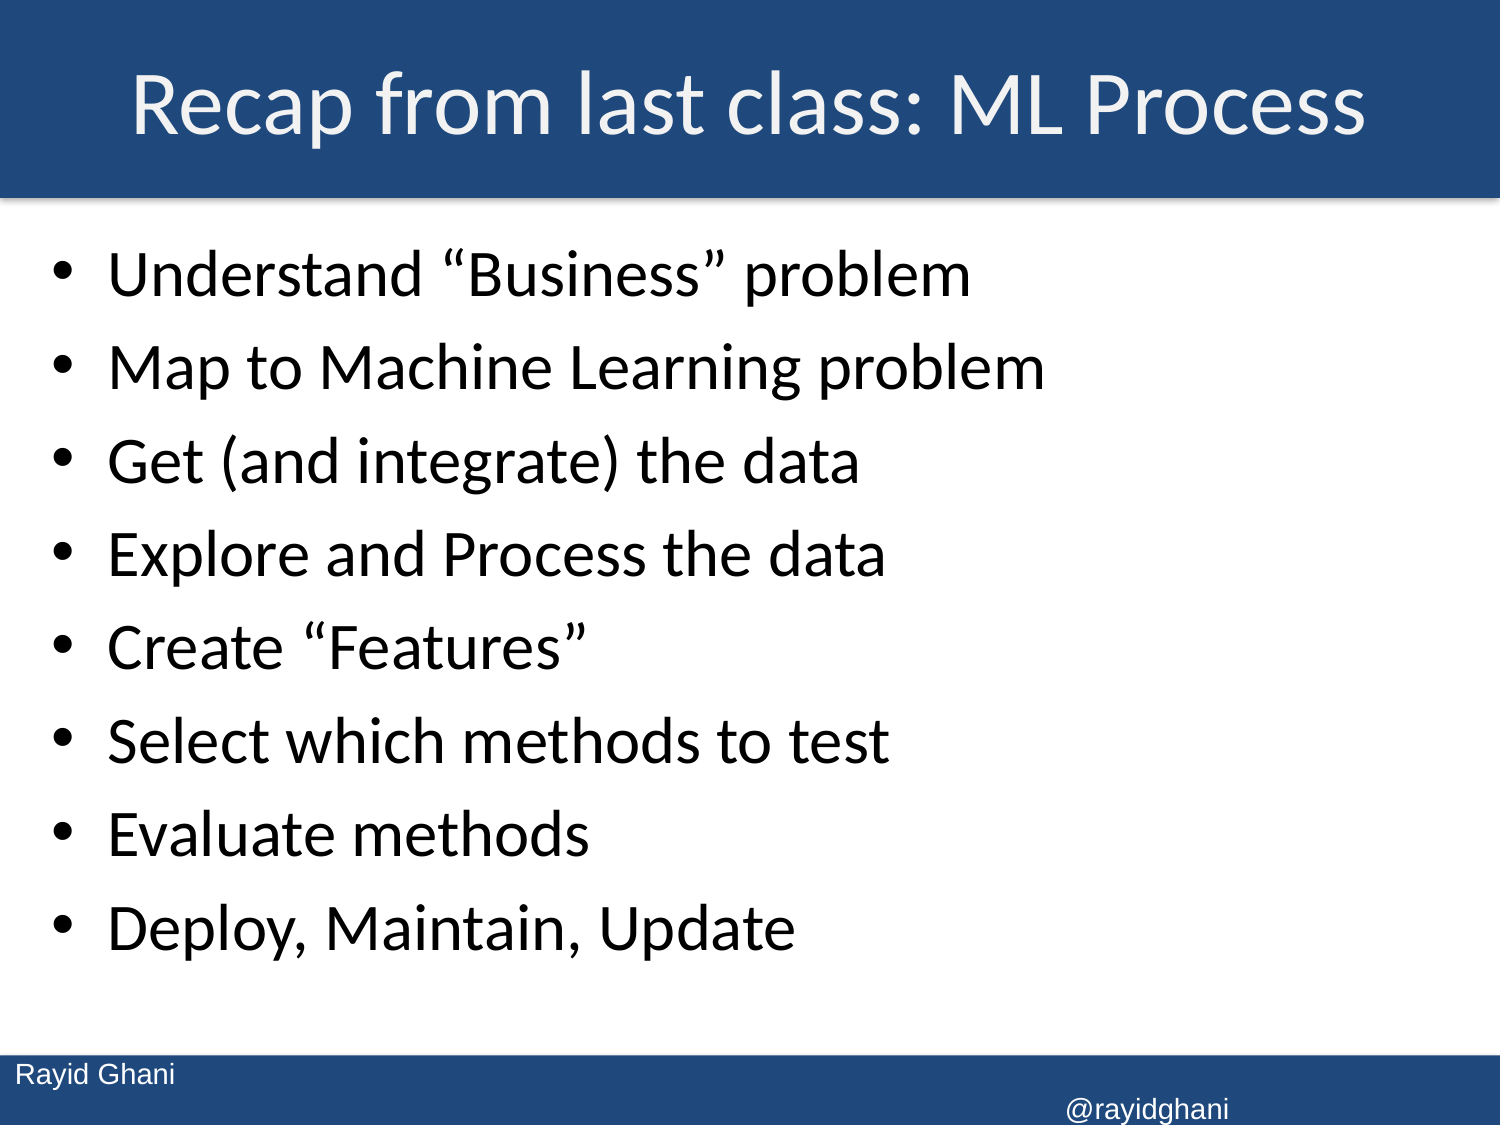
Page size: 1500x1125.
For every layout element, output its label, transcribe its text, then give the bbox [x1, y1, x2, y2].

list Understand “Business” problem Map to Machine Learning problem Get (and integrate) the data Explore and Process the data Create “Features” Select which methods to test Evaluate methods Deploy, Maintain, Update [36, 222, 1472, 1035]
title Recap from last class: ML Process [0, 3, 1500, 192]
